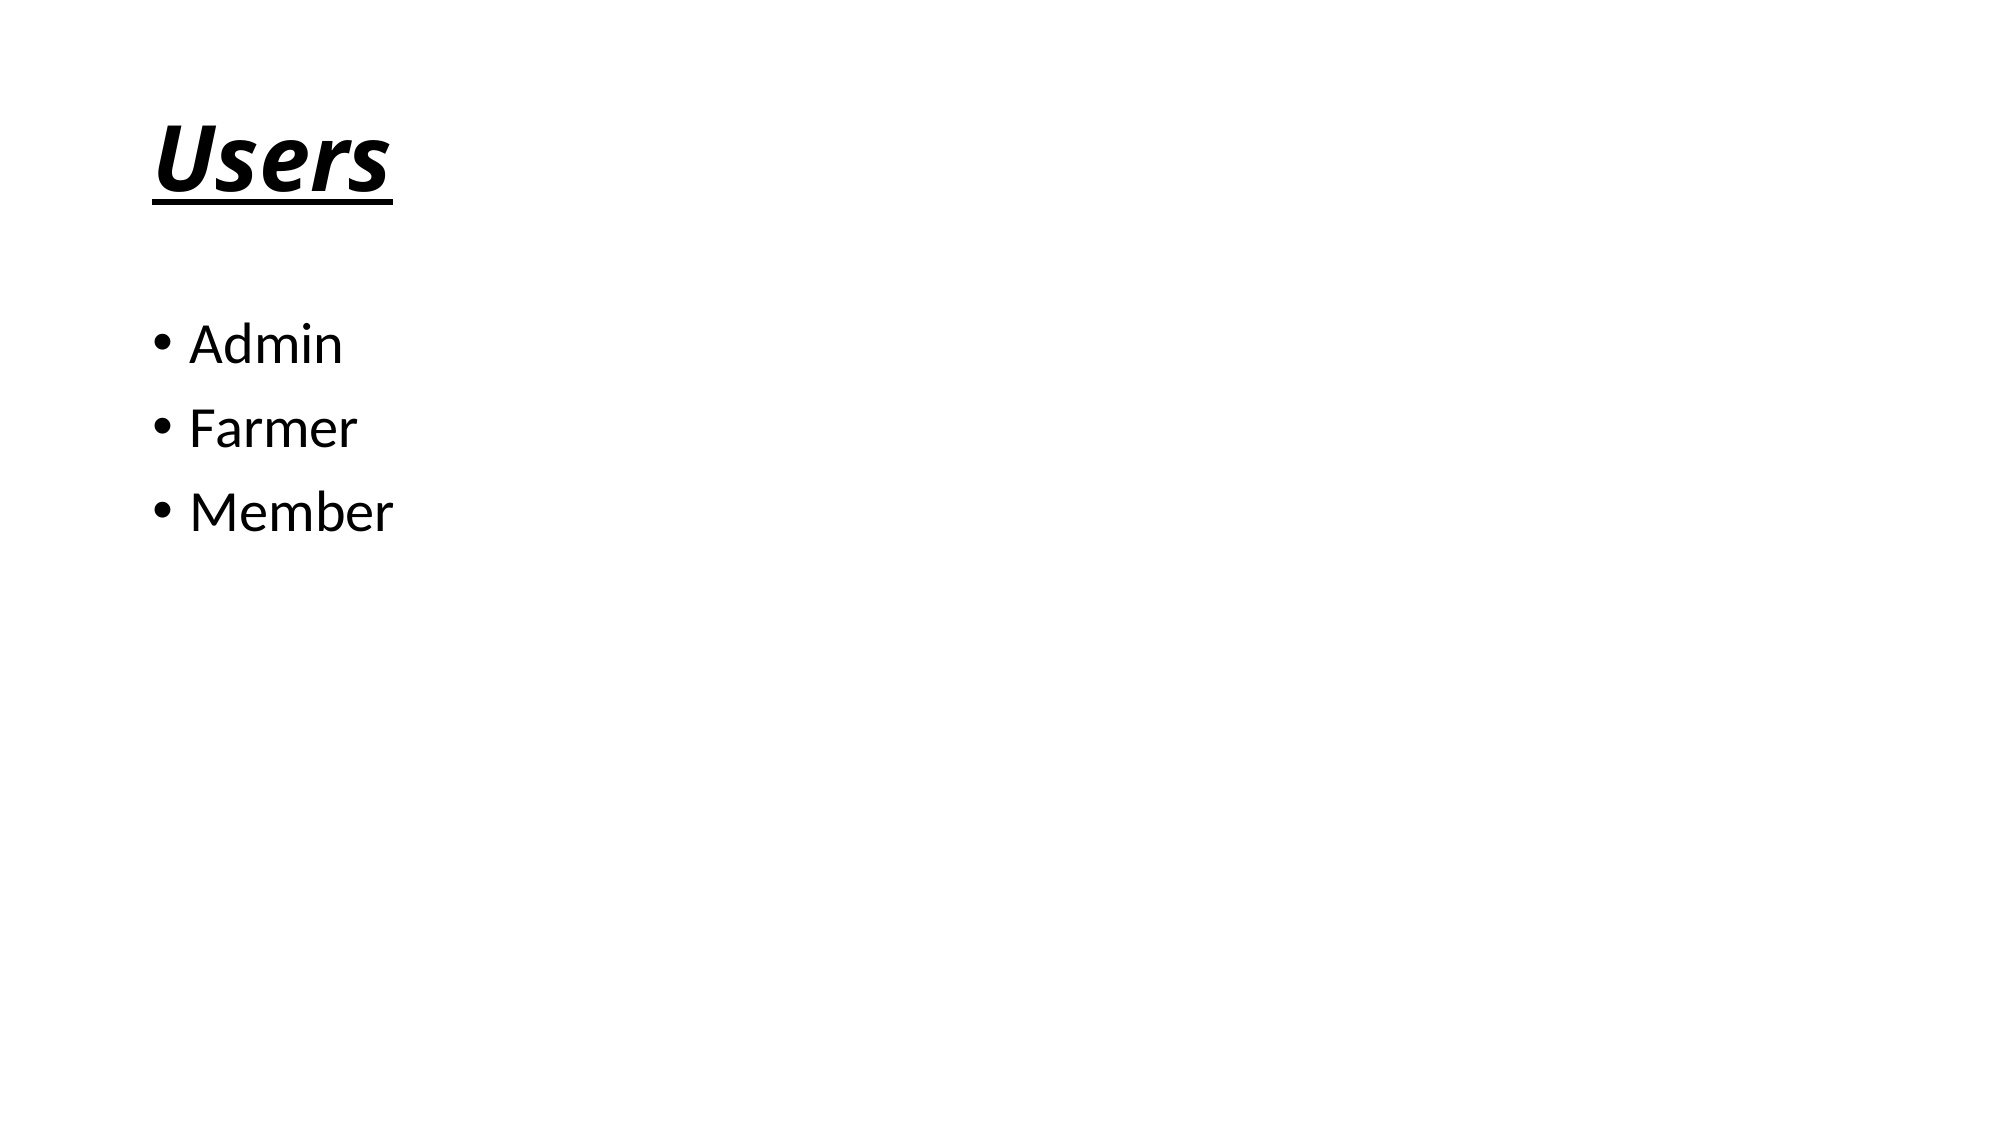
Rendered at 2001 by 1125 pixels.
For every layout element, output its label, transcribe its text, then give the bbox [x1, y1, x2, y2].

title Users [137, 53, 1863, 271]
list Admin Farmer Member [137, 306, 1863, 1020]
